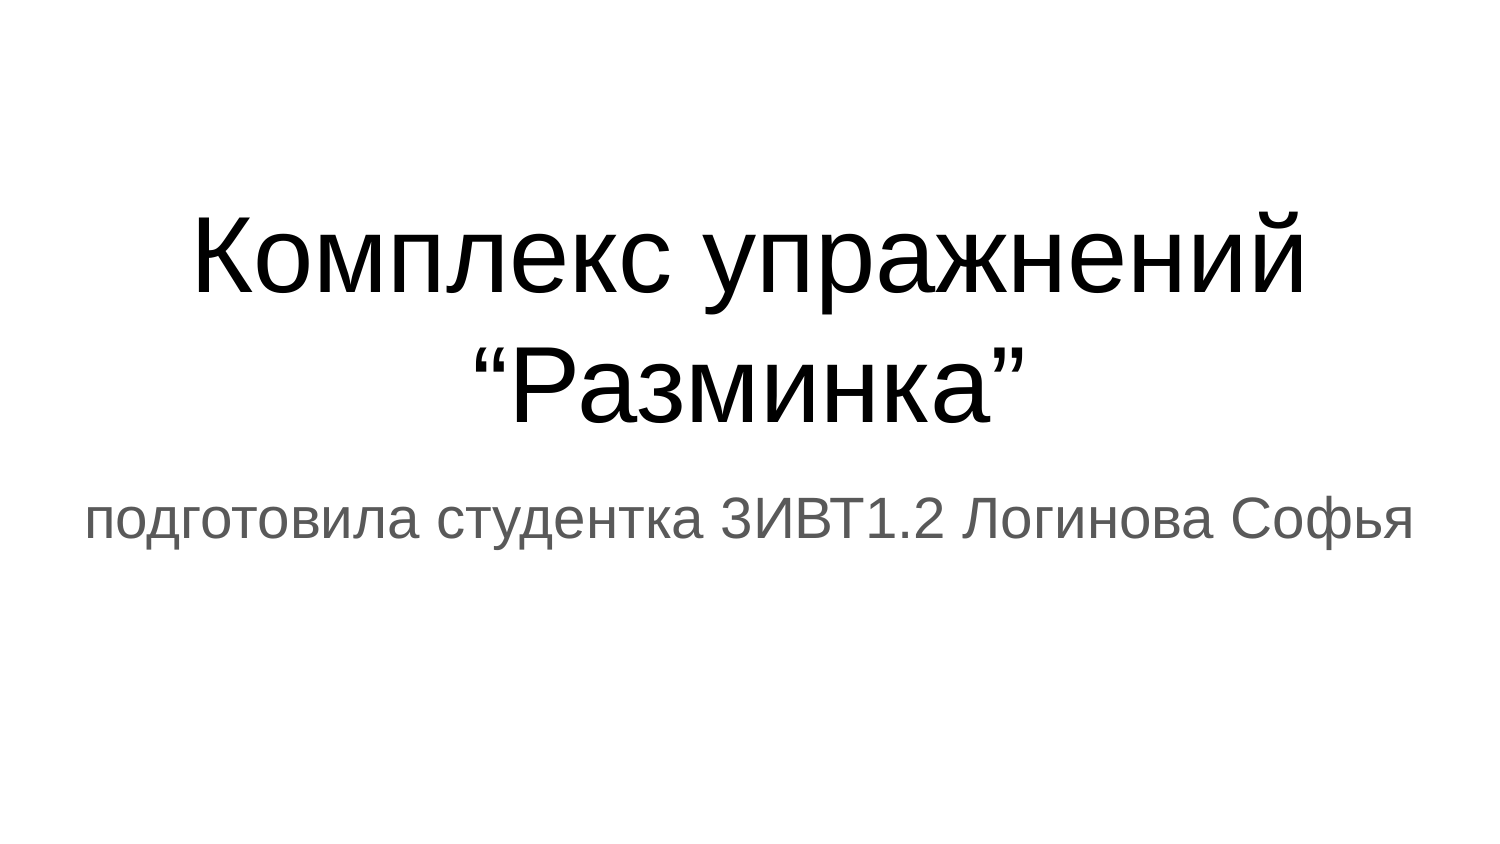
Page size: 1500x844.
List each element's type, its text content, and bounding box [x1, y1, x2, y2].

subtitle подготовила студентка 3ИВТ1.2 Логинова Софья [51, 464, 1449, 595]
title Комплекс упражнений “Разминка” [51, 122, 1449, 459]
